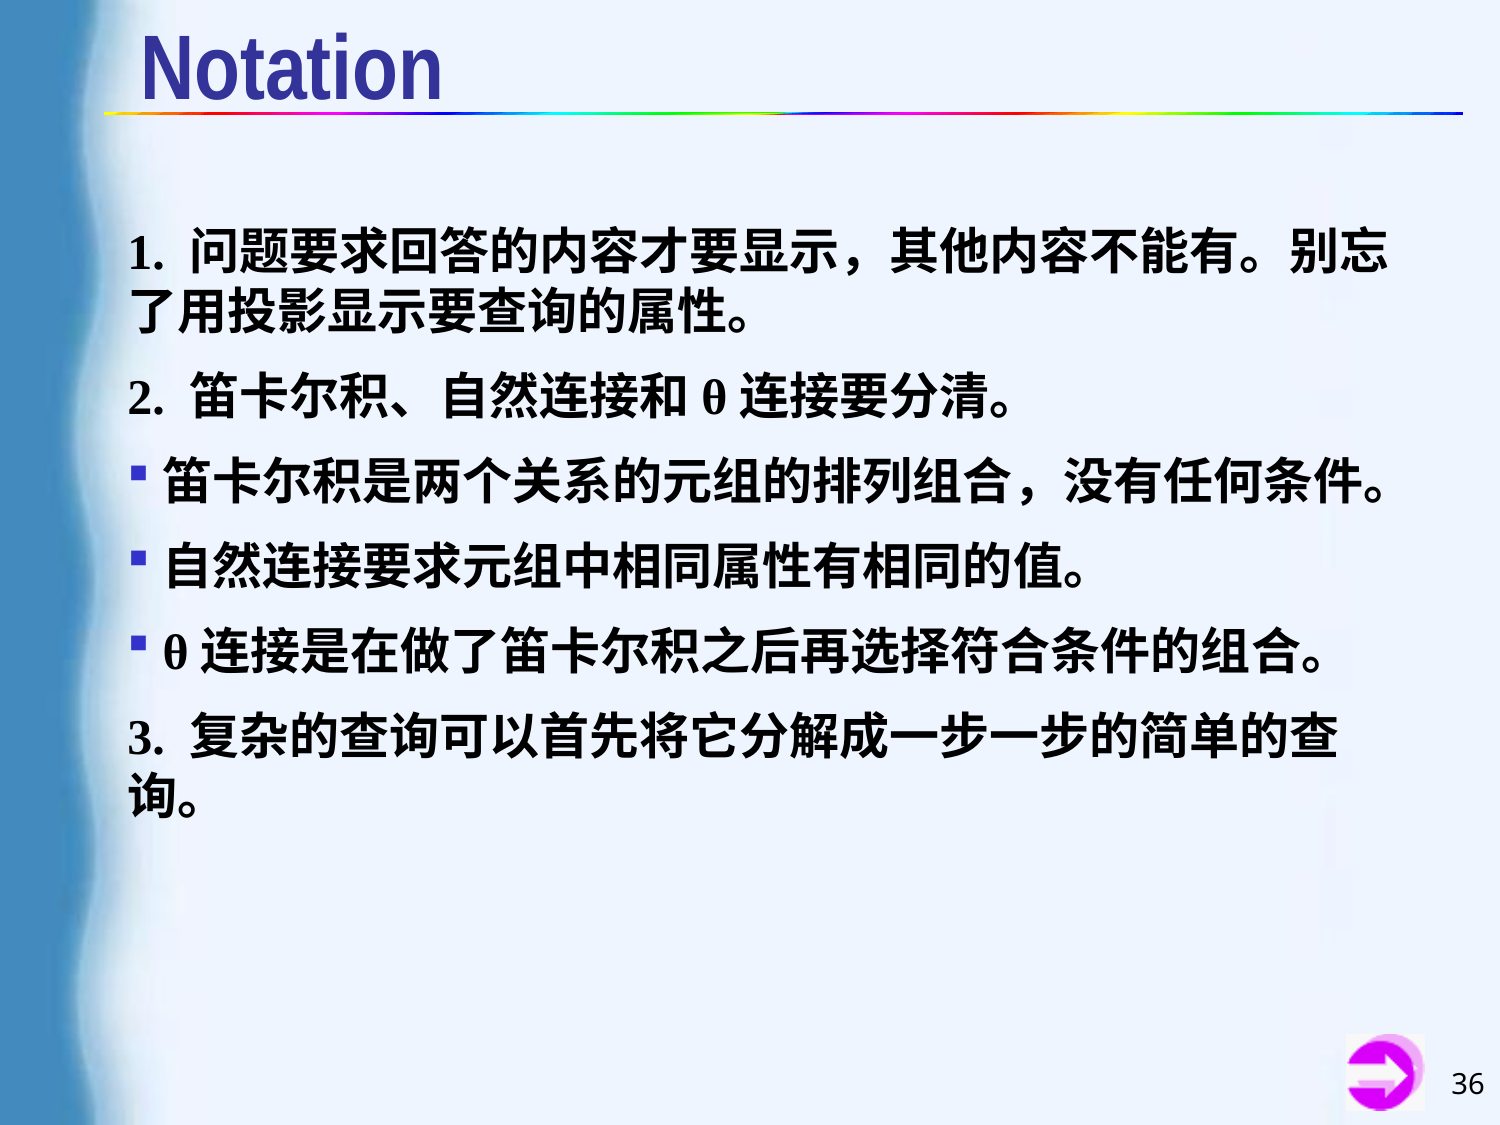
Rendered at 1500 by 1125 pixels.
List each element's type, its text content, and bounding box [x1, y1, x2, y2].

picture [0, 0, 1500, 1125]
slide_number 36 [1429, 1037, 1500, 1113]
title Notation [125, 12, 1404, 125]
text_box 1. 问题要求回答的内容才要显示，其他内容不能有。别忘了用投影显示要查询的属性。 2. 笛卡尔积、自然连接和θ连接要分清。 笛卡尔积是两个关系的元组的排列组合，没有任何条件。 自然连接要求元组中相同属性有相同的值。 θ连接是在做了笛卡尔积之后再选择符合条件的组合。 3. 复杂的查询可以首先将它分解成一步一步的简单的查询。 [112, 212, 1438, 833]
